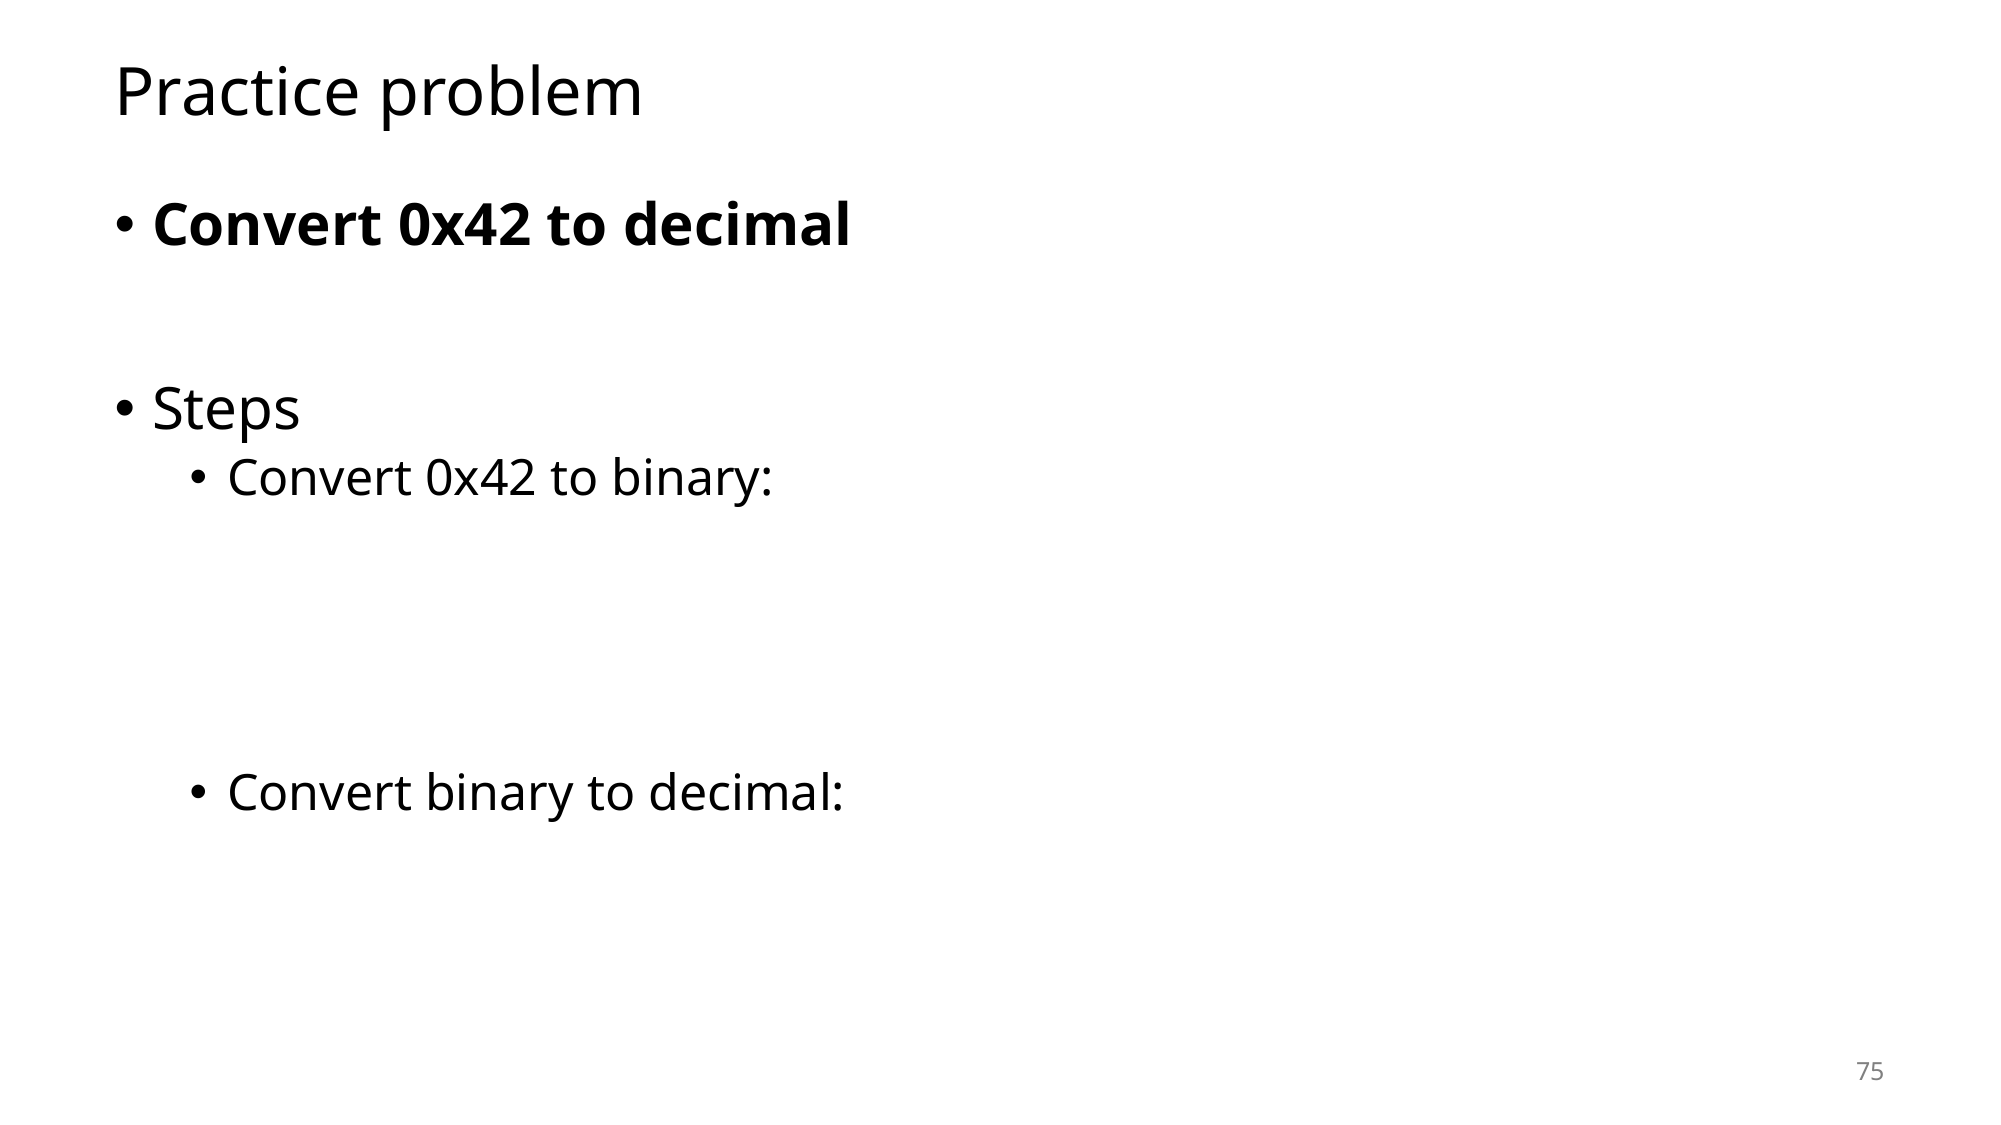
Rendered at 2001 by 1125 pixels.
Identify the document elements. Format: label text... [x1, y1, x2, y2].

title Practice problem [99, 37, 1900, 150]
list Convert 0x42 to decimal Steps Convert 0x42 to binary: Convert binary to decimal: [99, 187, 1900, 1013]
slide_number 75 [1749, 1042, 1900, 1103]
